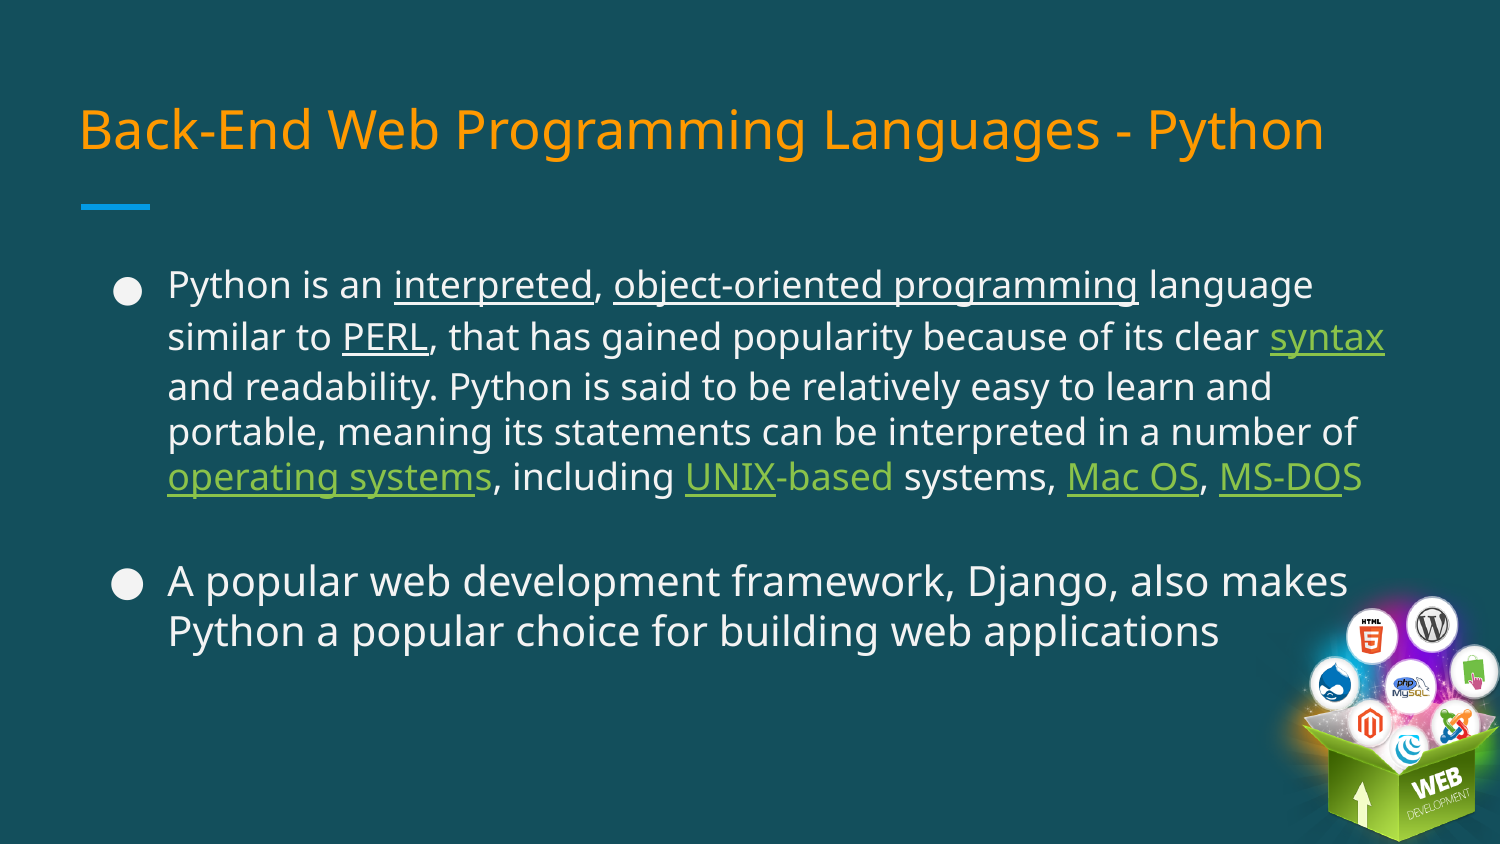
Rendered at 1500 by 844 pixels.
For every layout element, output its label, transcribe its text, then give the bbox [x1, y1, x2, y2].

text_box Python is an interpreted, object-oriented programming language similar to PERL, that has gained popularity because of its clear syntax and readability. Python is said to be relatively easy to learn and portable, meaning its statements can be interpreted in a number of operating systems, including UNIX-based systems, Mac OS, MS-DOS A popular web development framework, Django, also makes Python a popular choice for building web applications [77, 246, 1423, 781]
picture [1256, 578, 1500, 844]
text_box Back-End Web Programming Languages - Python [63, 62, 1480, 176]
